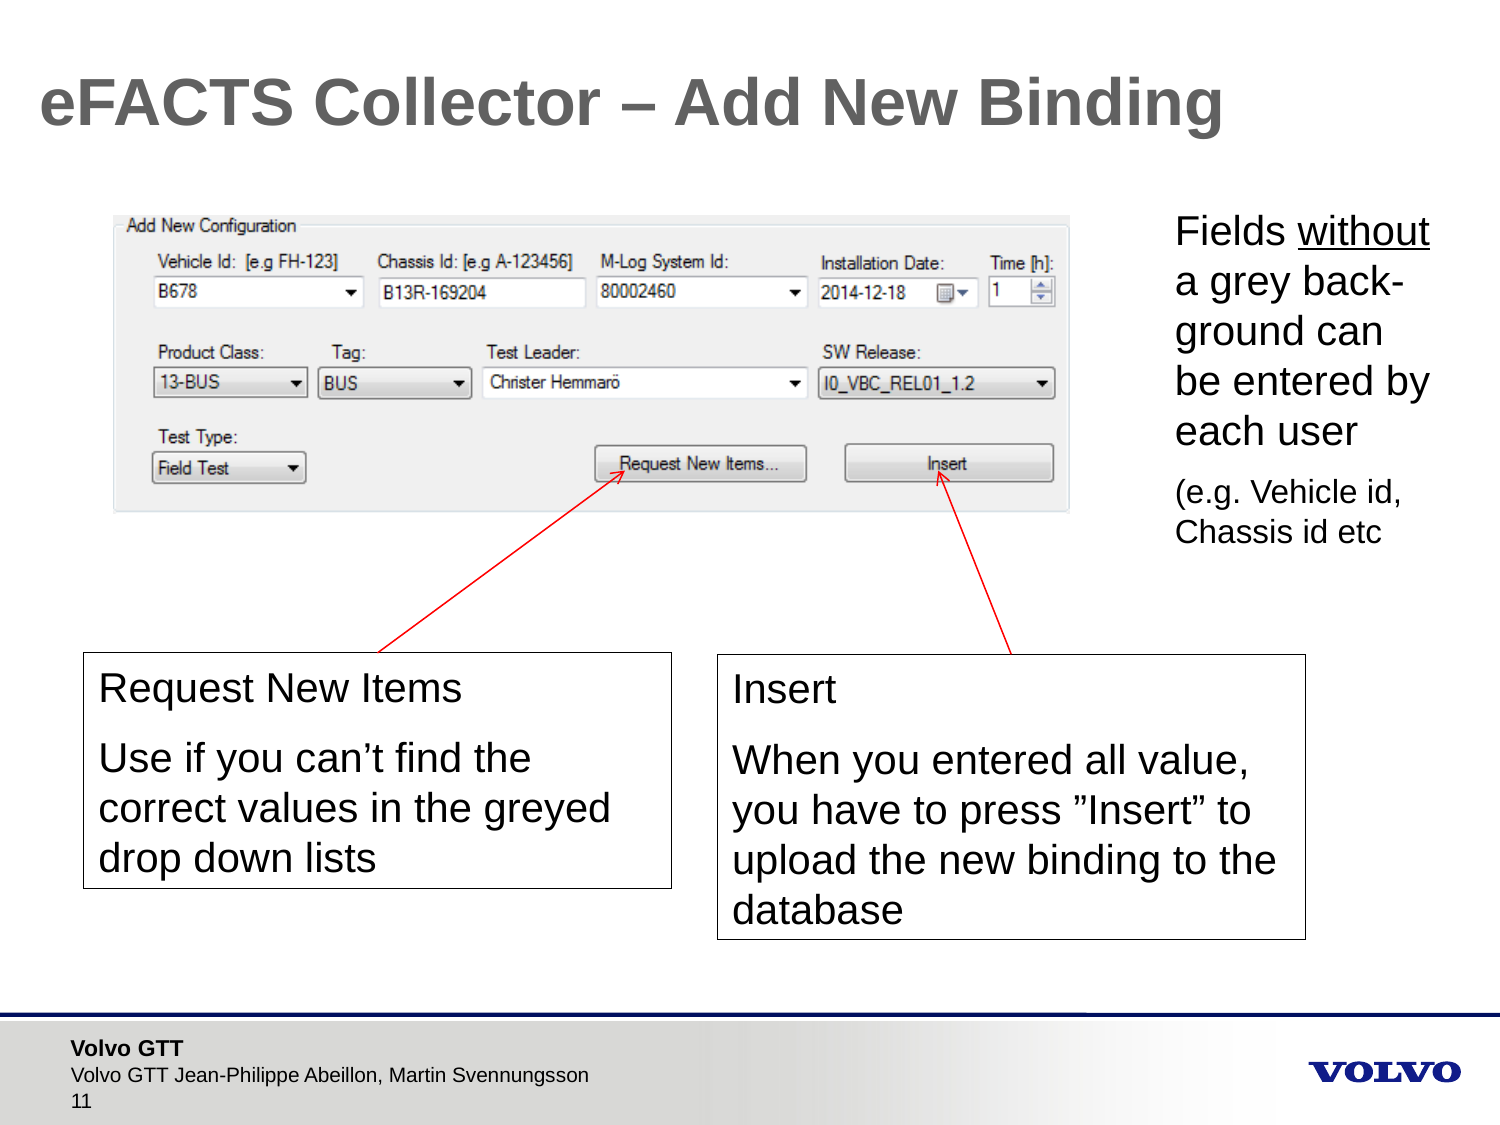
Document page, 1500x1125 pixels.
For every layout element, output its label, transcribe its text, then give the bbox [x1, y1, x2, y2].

footer Volvo GTT Jean-Philippe Abeillon, Martin Svennungsson [55, 1053, 1184, 1090]
text_box eFACTS Collector – Add New Binding [24, 60, 1420, 248]
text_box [377, 470, 626, 654]
picture [112, 214, 1070, 514]
text_box Fields without a grey back-ground can be entered by each user (e.g. Vehicle id, Chassis id etc [1159, 196, 1451, 558]
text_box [937, 470, 1012, 655]
slide_number 11 [55, 1085, 139, 1121]
picture [0, 1021, 1308, 1125]
text_box Request New Items Use if you can’t find the correct values in the greyed drop down lists [83, 652, 672, 889]
text_box Insert When you entered all value, you have to press ”Insert” to upload the new binding to the database [717, 654, 1306, 940]
